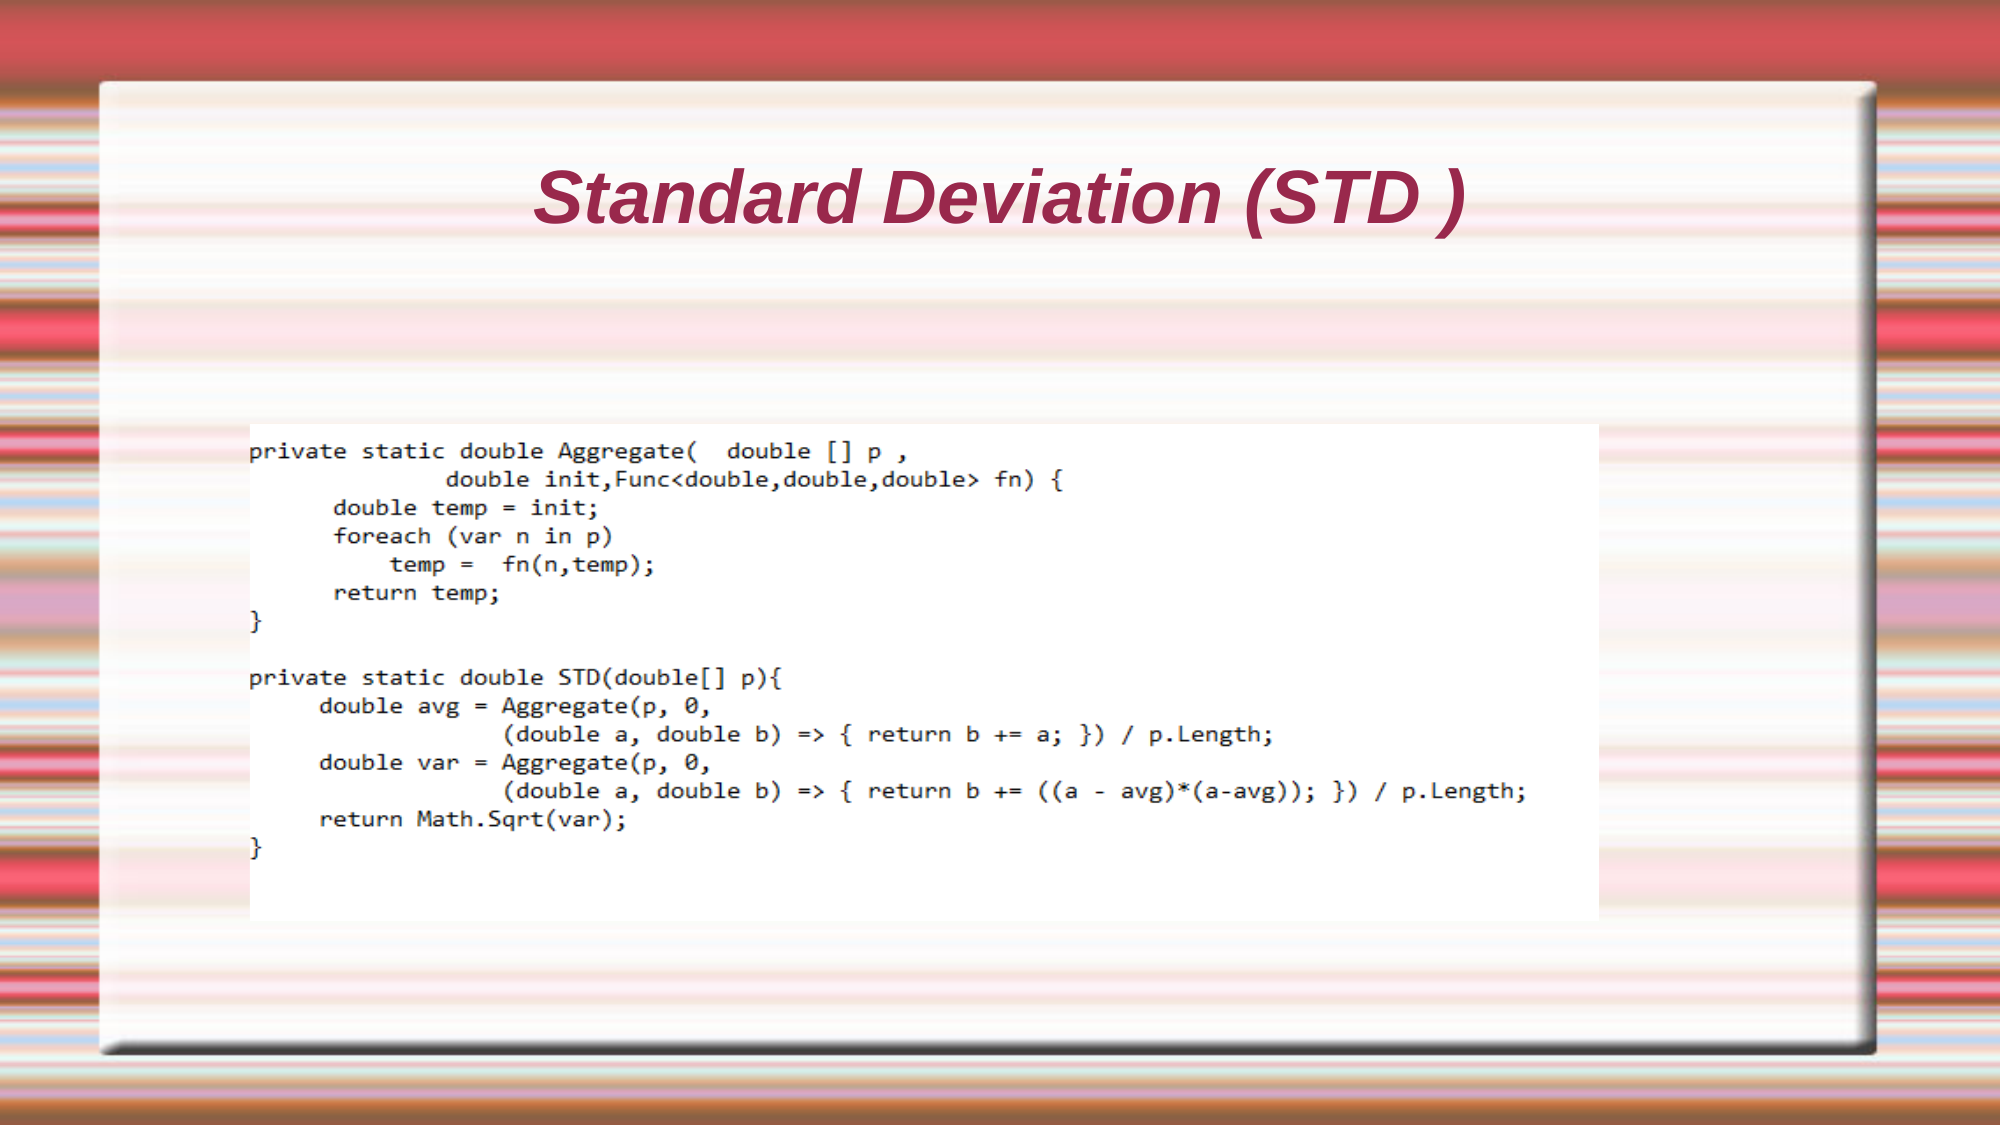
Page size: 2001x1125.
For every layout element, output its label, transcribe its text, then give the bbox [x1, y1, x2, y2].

picture [0, 0, 2000, 1125]
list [249, 424, 1599, 921]
title Standard Deviation (STD ) [147, 104, 1855, 292]
